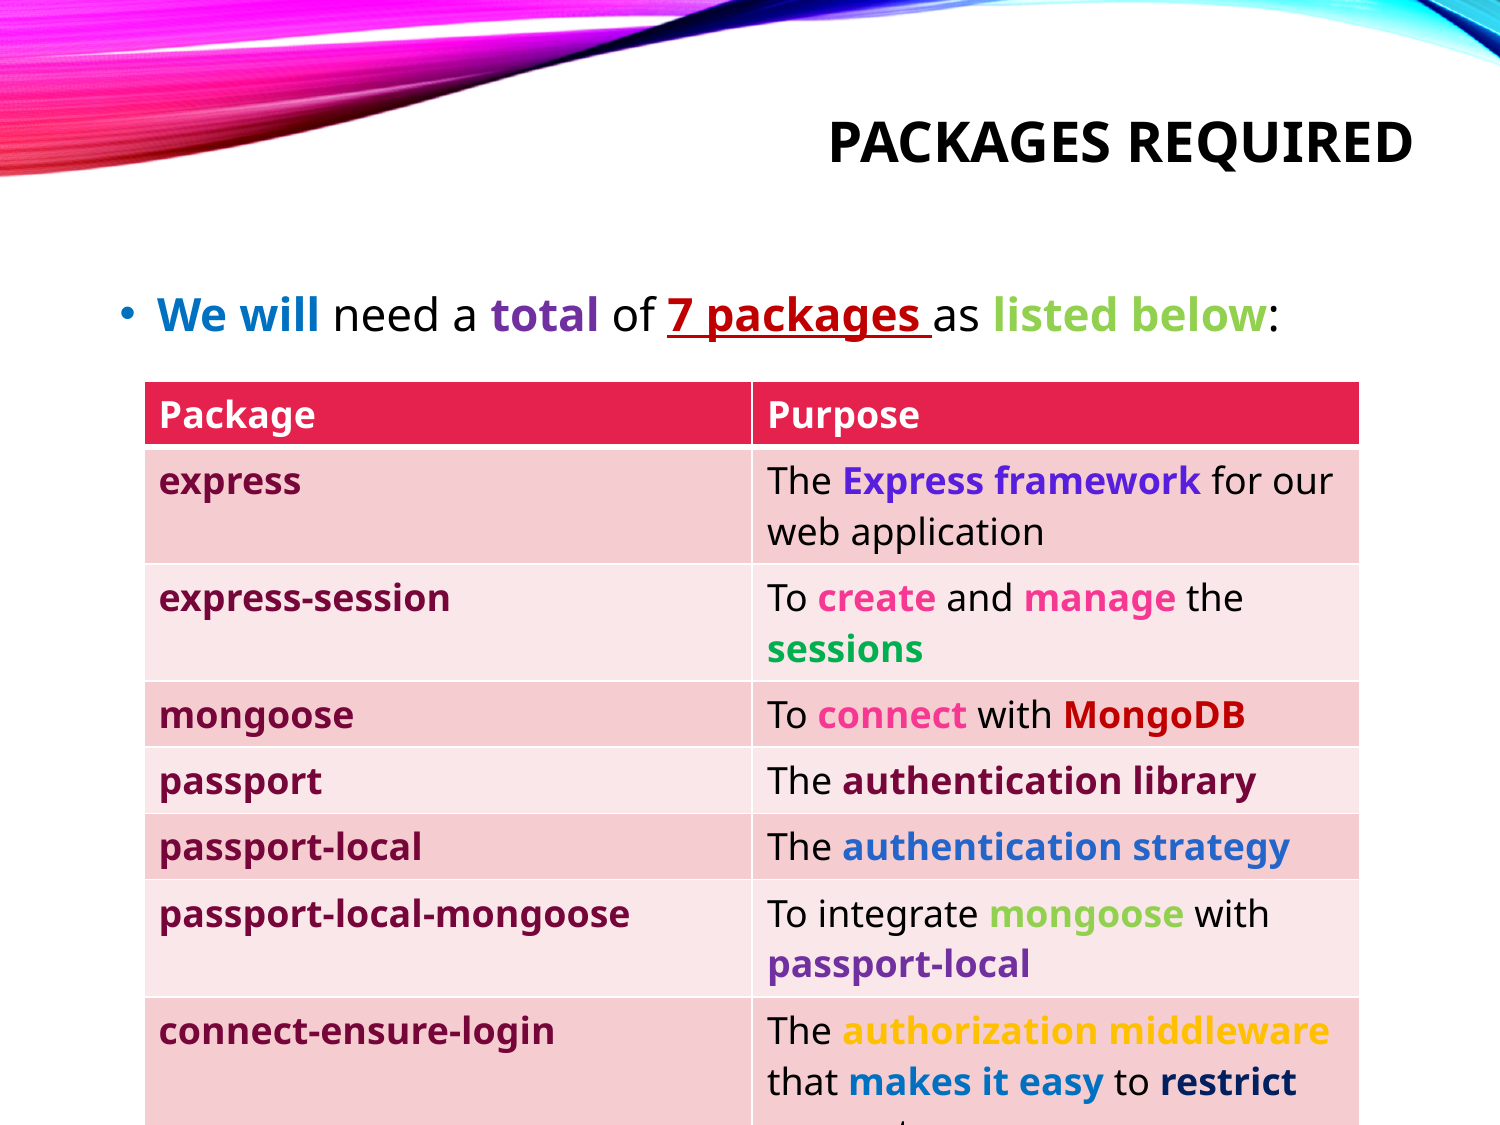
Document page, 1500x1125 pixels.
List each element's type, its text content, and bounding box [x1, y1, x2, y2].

table_cell express-session [145, 565, 751, 680]
table_header Purpose [753, 382, 1359, 444]
table_cell The authorization middleware that makes it easy to restrict access to pages. [753, 998, 1359, 1125]
table_cell The authentication strategy [753, 814, 1359, 879]
table_cell To connect with MongoDB [753, 682, 1359, 746]
table_header Package [145, 382, 751, 444]
table_cell passport [145, 748, 751, 813]
table_cell The Express framework for our web application [753, 450, 1359, 563]
title Packages required [383, 38, 1431, 250]
table_cell To create and manage the sessions [753, 565, 1359, 680]
table_cell passport-local [145, 814, 751, 879]
list We will need a total of 7 packages as listed below: [29, 250, 1475, 1111]
table_cell To integrate mongoose with passport-local [753, 880, 1359, 996]
table_cell express [145, 450, 751, 563]
picture [0, 0, 1500, 178]
table_cell The authentication library [753, 748, 1359, 813]
table_cell mongoose [145, 682, 751, 746]
table_cell passport-local-mongoose [145, 880, 751, 996]
table_cell connect-ensure-login [145, 998, 751, 1125]
